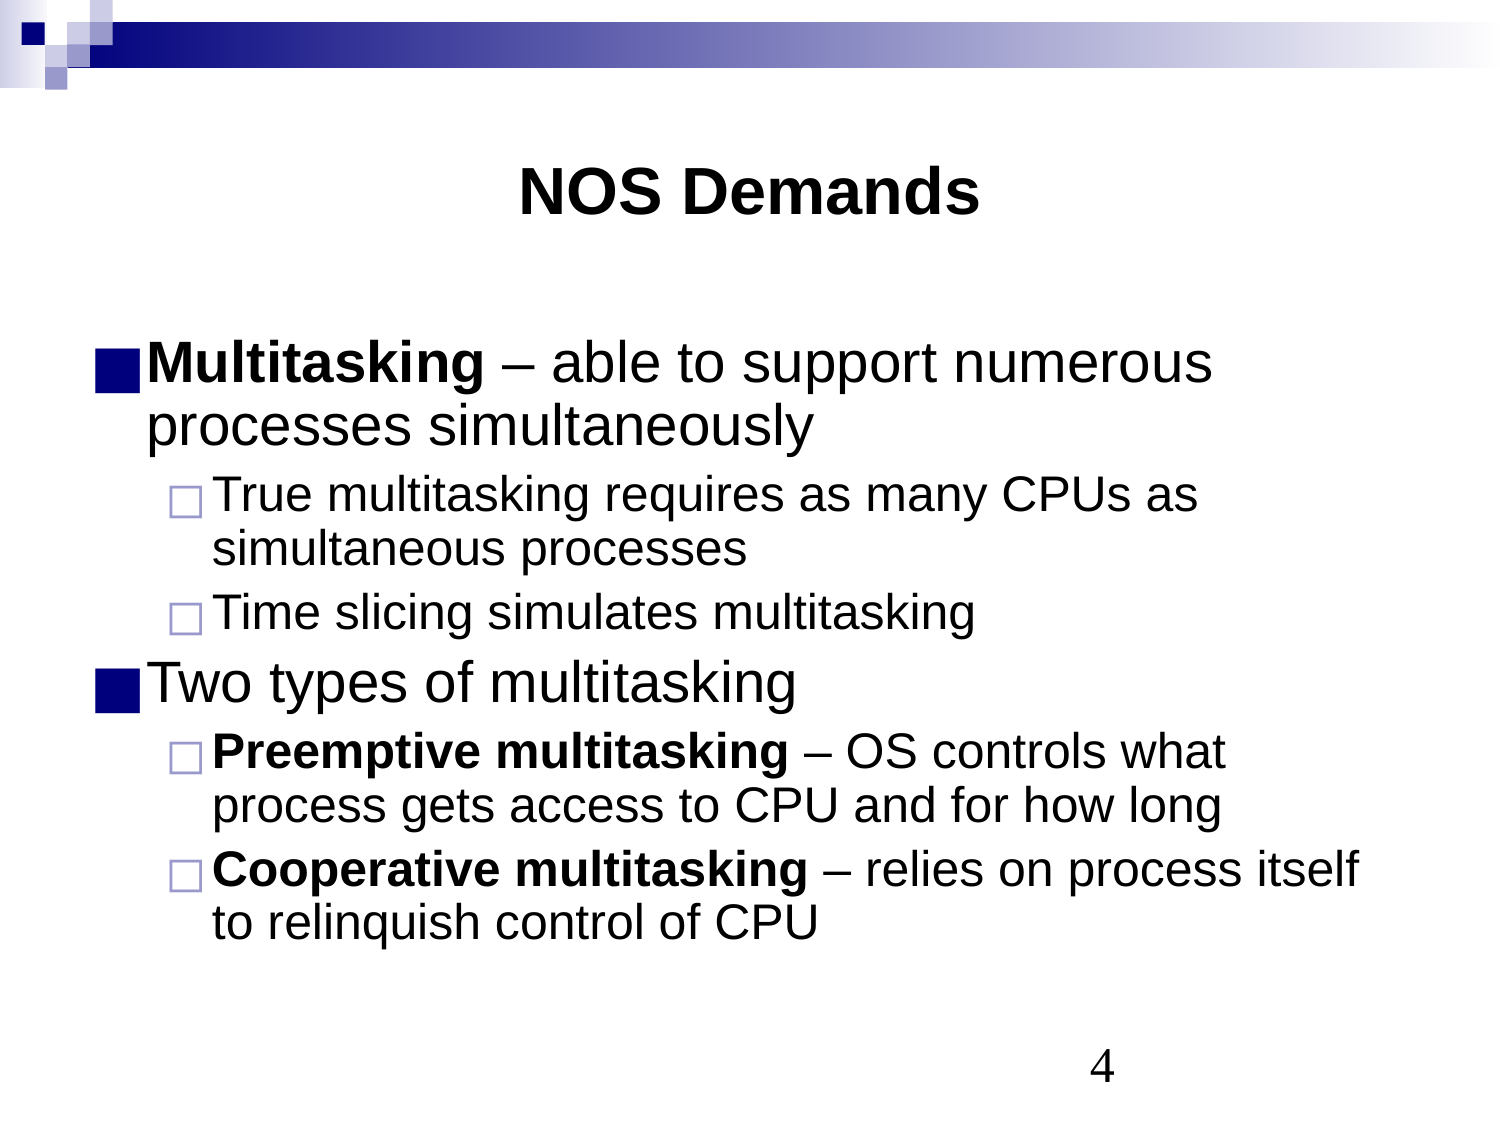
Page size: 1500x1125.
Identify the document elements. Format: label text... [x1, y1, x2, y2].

list Multitasking – able to support numerous processes simultaneously True multitasking requires as many CPUs as simultaneous processes Time slicing simulates multitasking Two types of multitasking Preemptive multitasking – OS controls what process gets access to CPU and for how long Cooperative multitasking – relies on process itself to relinquish control of CPU [75, 324, 1425, 963]
slide_number ‹#› [1074, 1025, 1425, 1100]
title NOS Demands [75, 75, 1425, 300]
